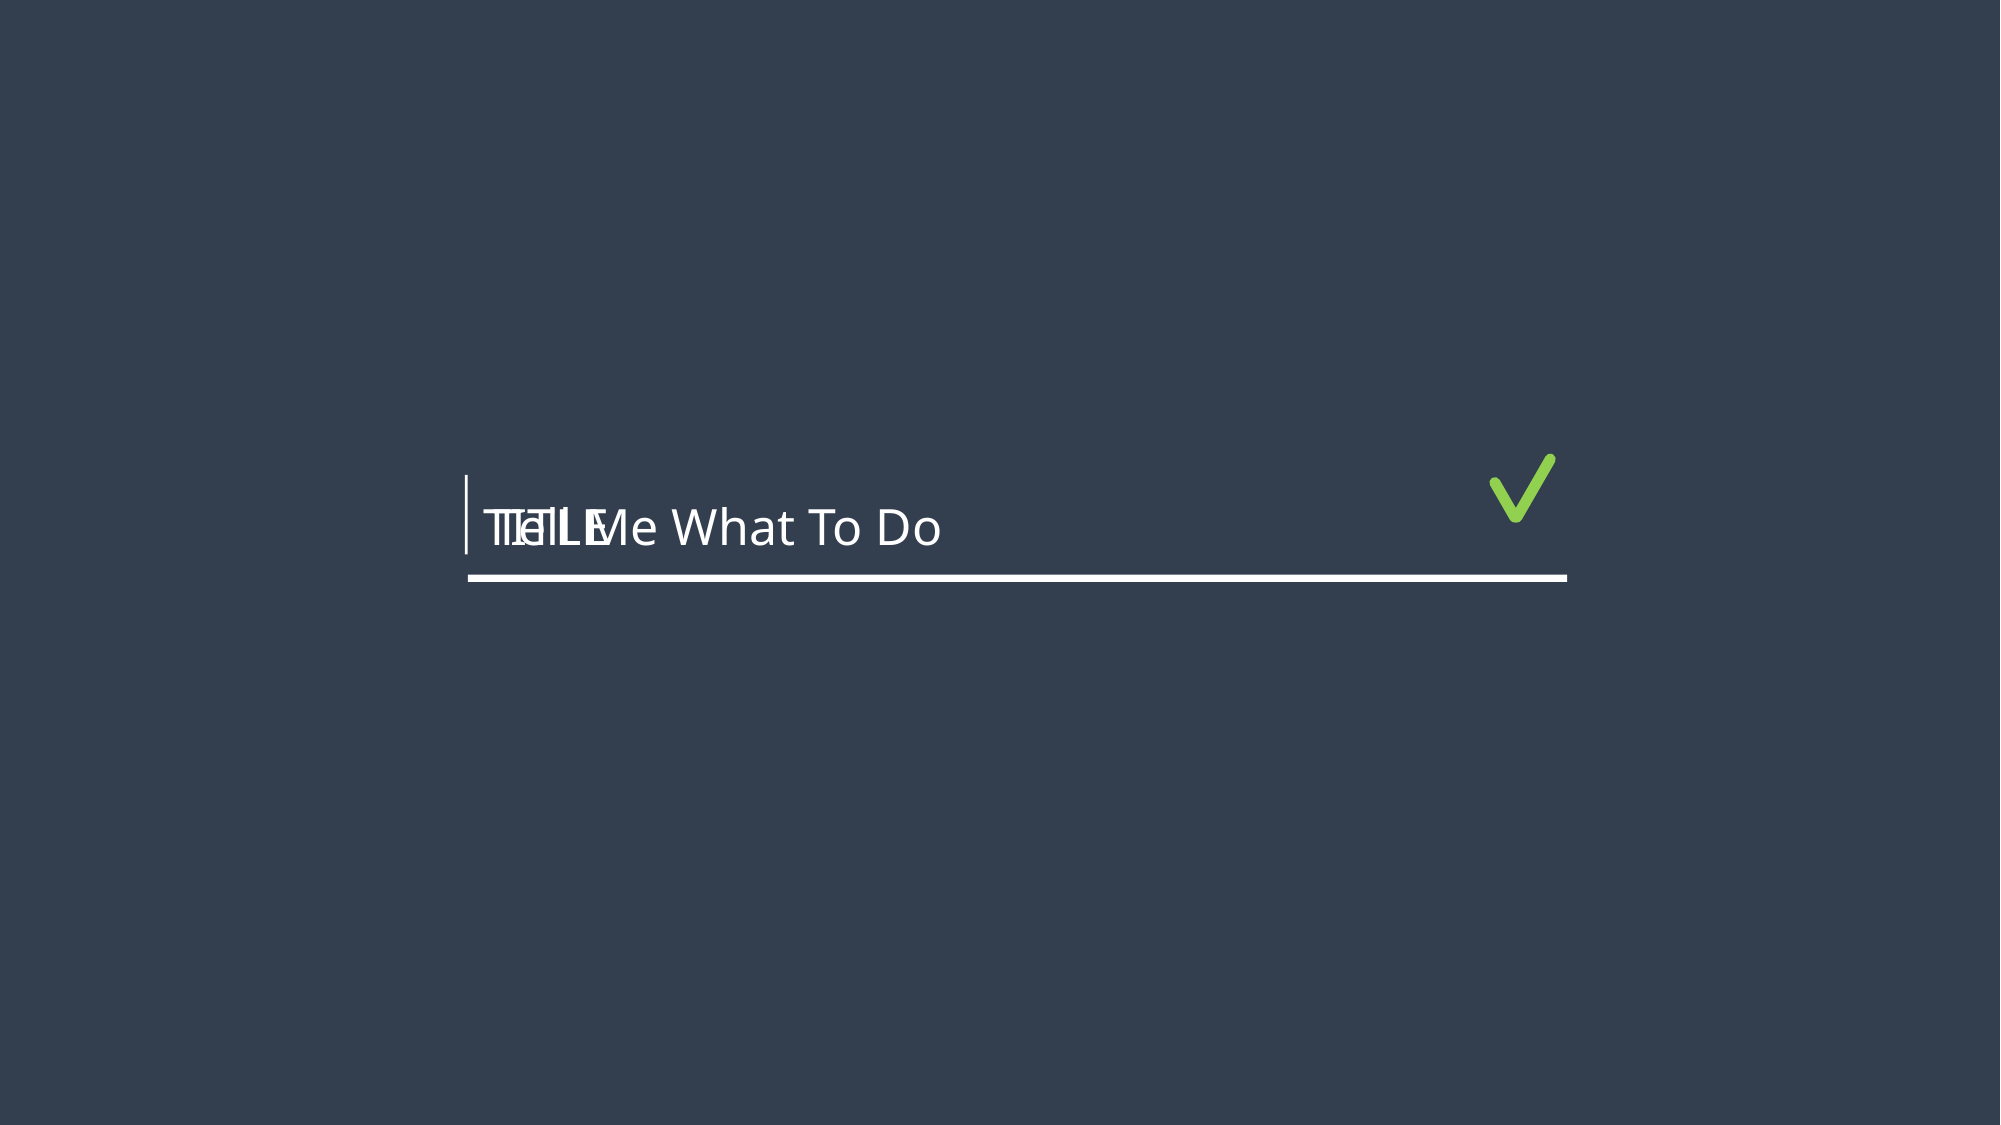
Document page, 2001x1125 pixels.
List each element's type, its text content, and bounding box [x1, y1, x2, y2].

text_box Tell Me What To Do [479, 458, 958, 563]
text_box [467, 574, 1568, 583]
text_box [464, 474, 469, 556]
text_box TITLE [468, 458, 479, 563]
text_box [1488, 452, 1557, 524]
